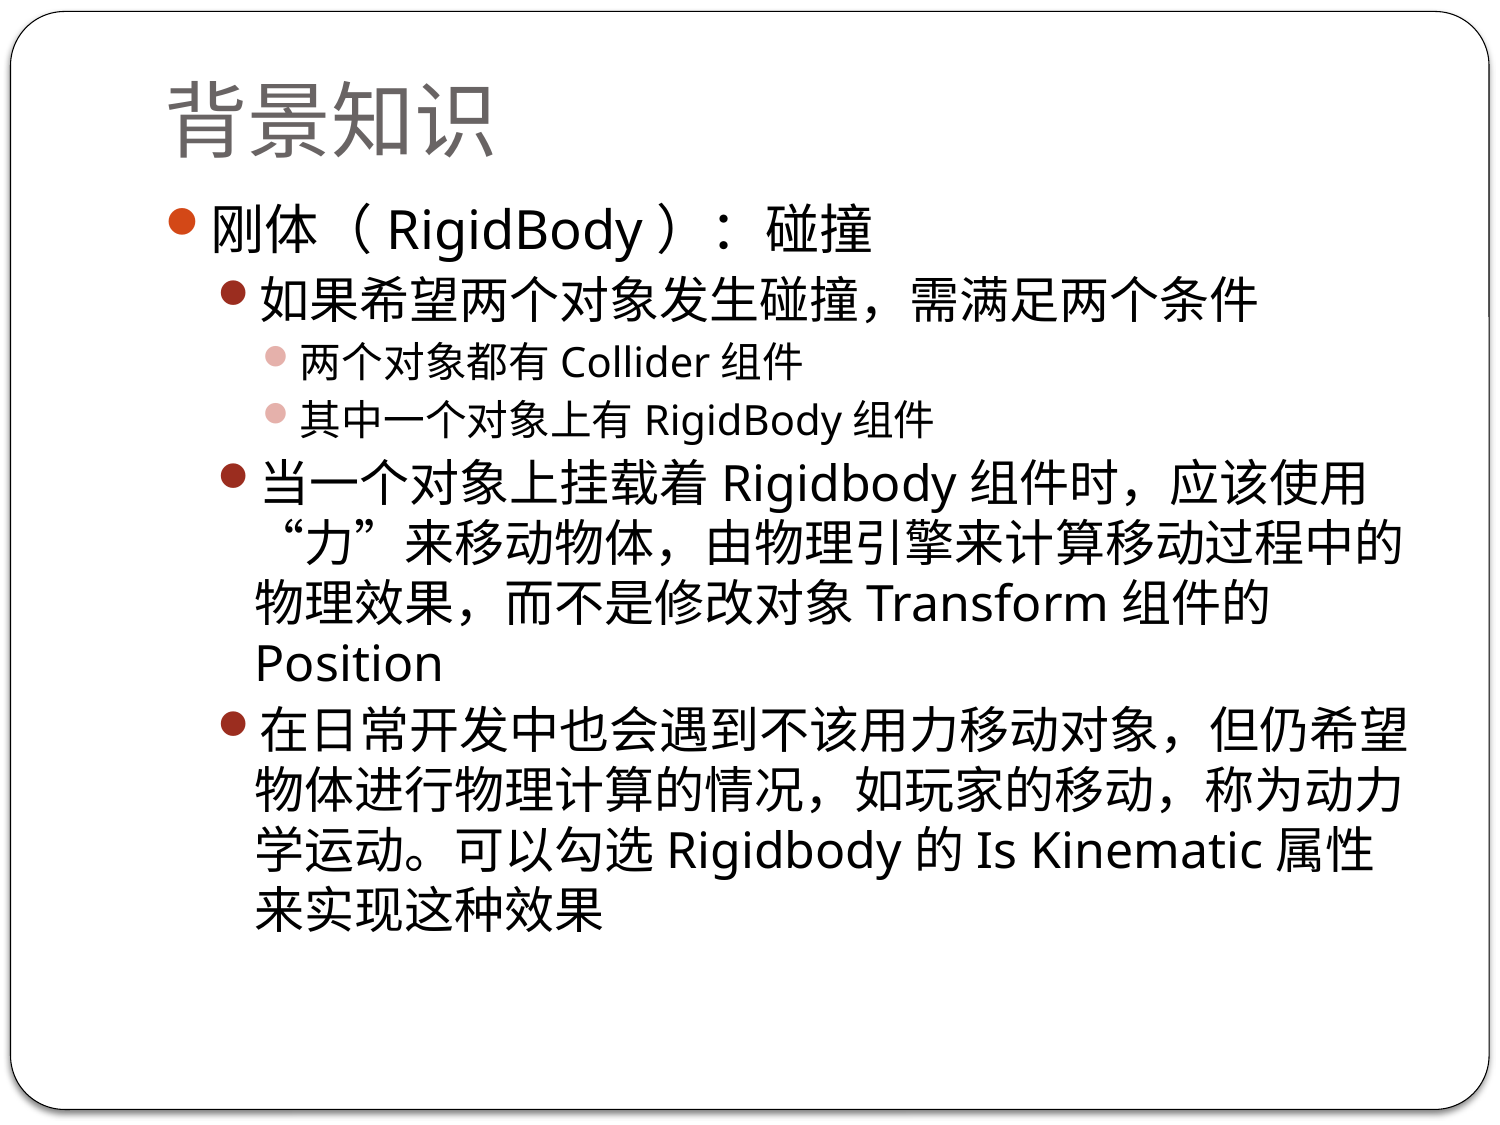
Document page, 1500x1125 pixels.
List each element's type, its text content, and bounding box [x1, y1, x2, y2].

list 刚体（RigidBody）：碰撞 如果希望两个对象发生碰撞，需满足两个条件 两个对象都有Collider组件 其中一个对象上有RigidBody组件 当一个对象上挂载着Rigidbody组件时，应该使用“力”来移动物体，由物理引擎来计算移动过程中的物理效果，而不是修改对象Transform组件的Position 在日常开发中也会遇到不该用力移动对象，但仍希望物体进行物理计算的情况，如玩家的移动，称为动力学运动。可以勾选Rigidbody的Is Kinematic属性来实现这种效果 [150, 187, 1425, 938]
title 背景知识 [150, 0, 1425, 183]
